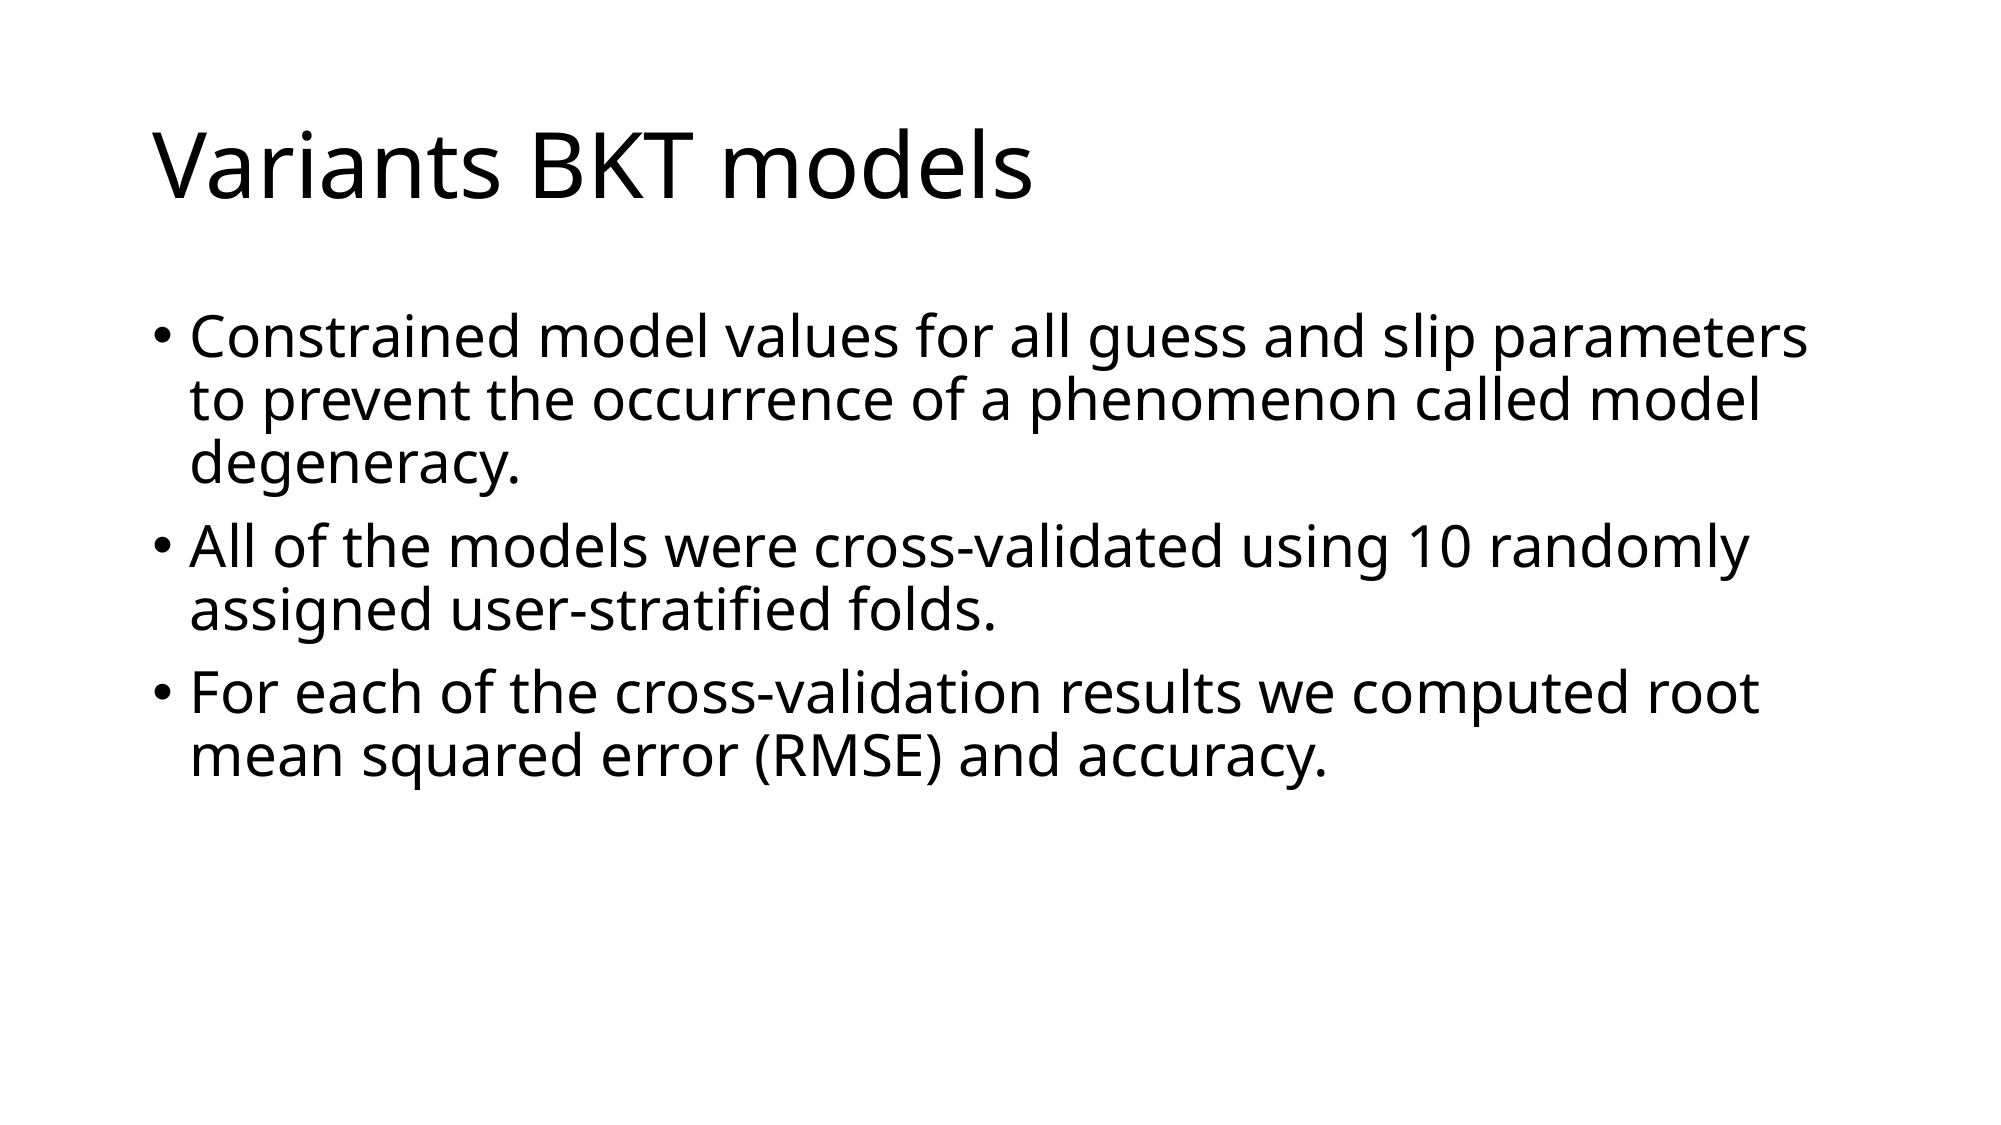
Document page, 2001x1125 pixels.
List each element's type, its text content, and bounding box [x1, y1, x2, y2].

list Constrained model values for all guess and slip parameters to prevent the occurrence of a phenomenon called model degeneracy. All of the models were cross-validated using 10 randomly assigned user-stratified folds. For each of the cross-validation results we computed root mean squared error (RMSE) and accuracy. [137, 299, 1863, 1014]
title Variants BKT models [137, 59, 1863, 278]
